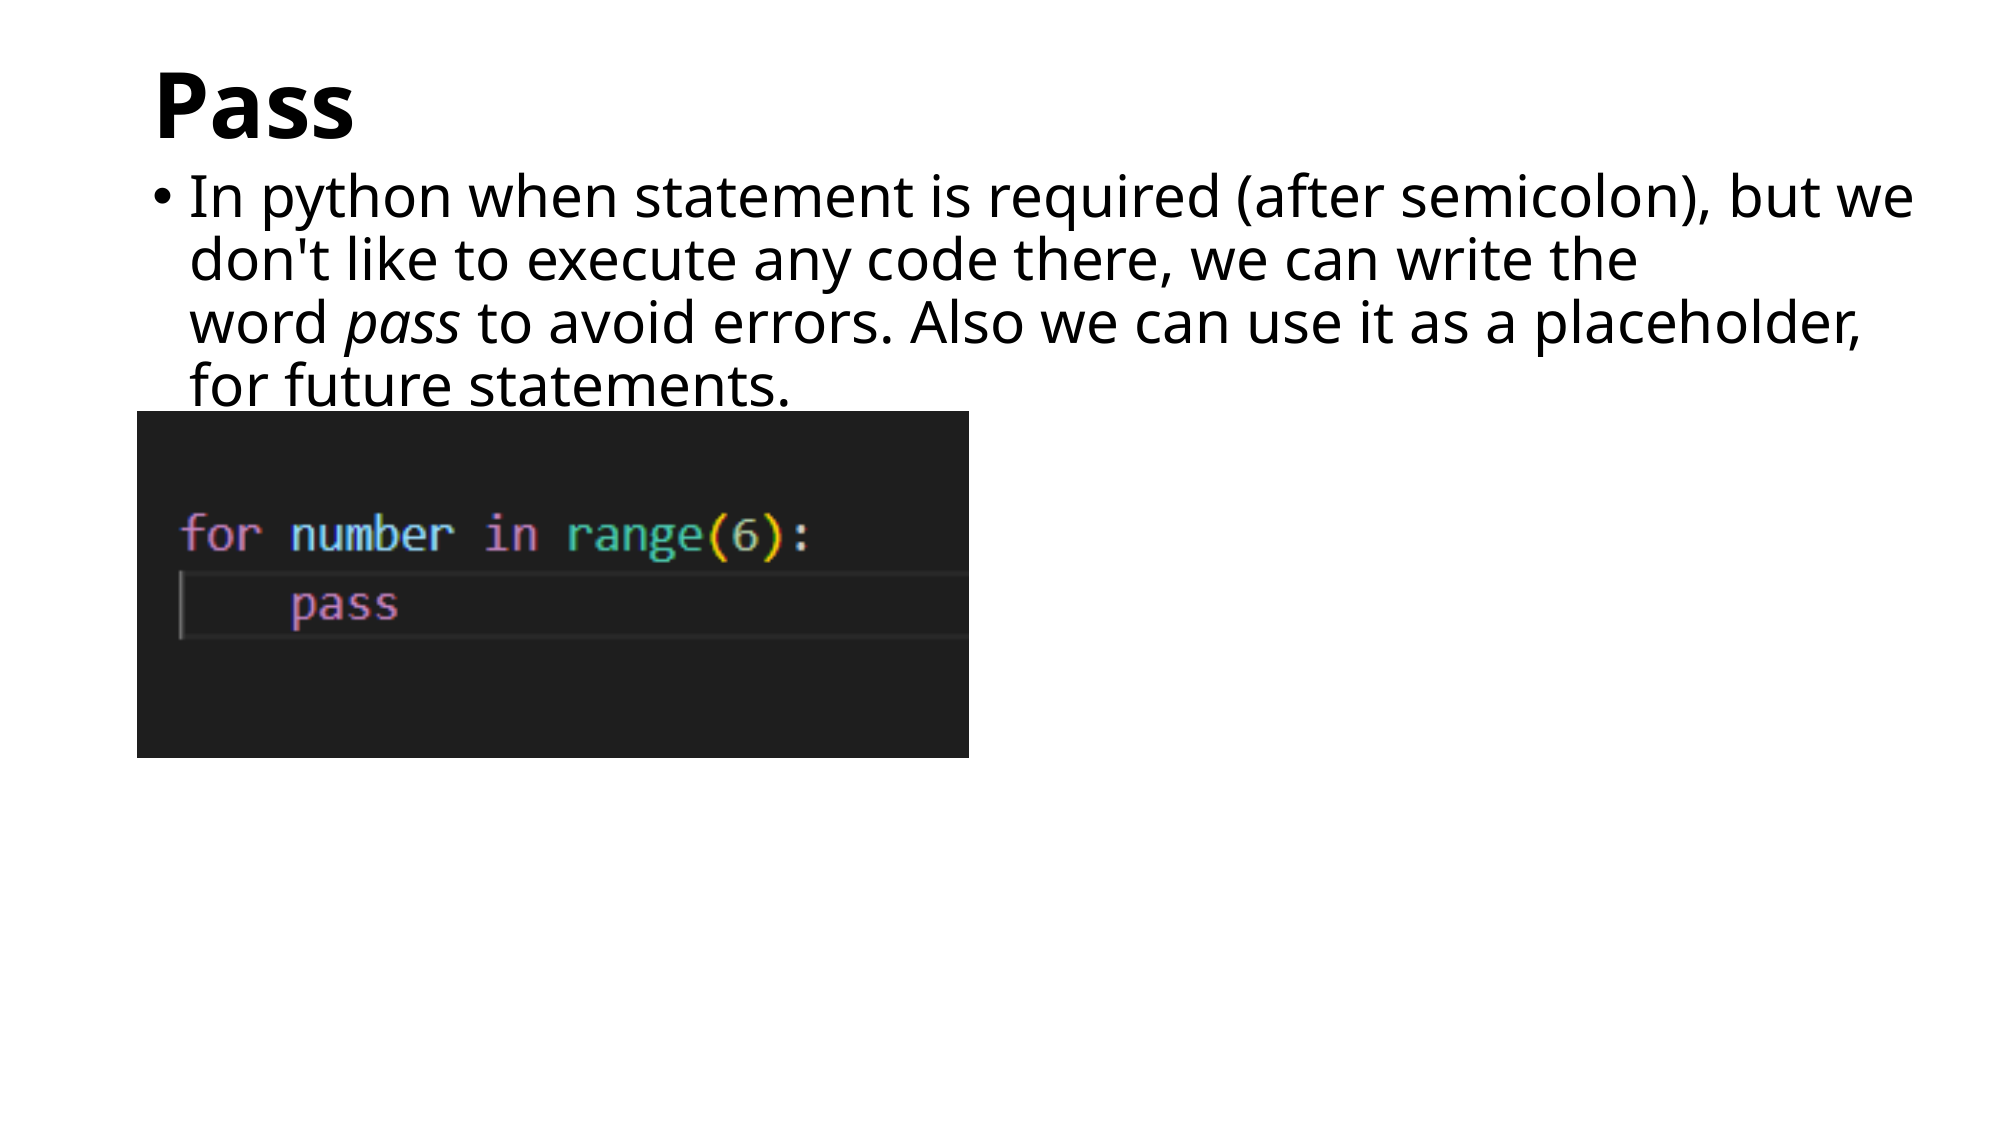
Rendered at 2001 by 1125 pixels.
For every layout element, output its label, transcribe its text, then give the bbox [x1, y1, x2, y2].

title Pass [137, 0, 1863, 159]
picture [137, 411, 969, 758]
list In python when statement is required (after semicolon), but we don't like to execute any code there, we can write the word pass to avoid errors. Also we can use it as a placeholder, for future statements. [137, 159, 1972, 1101]
